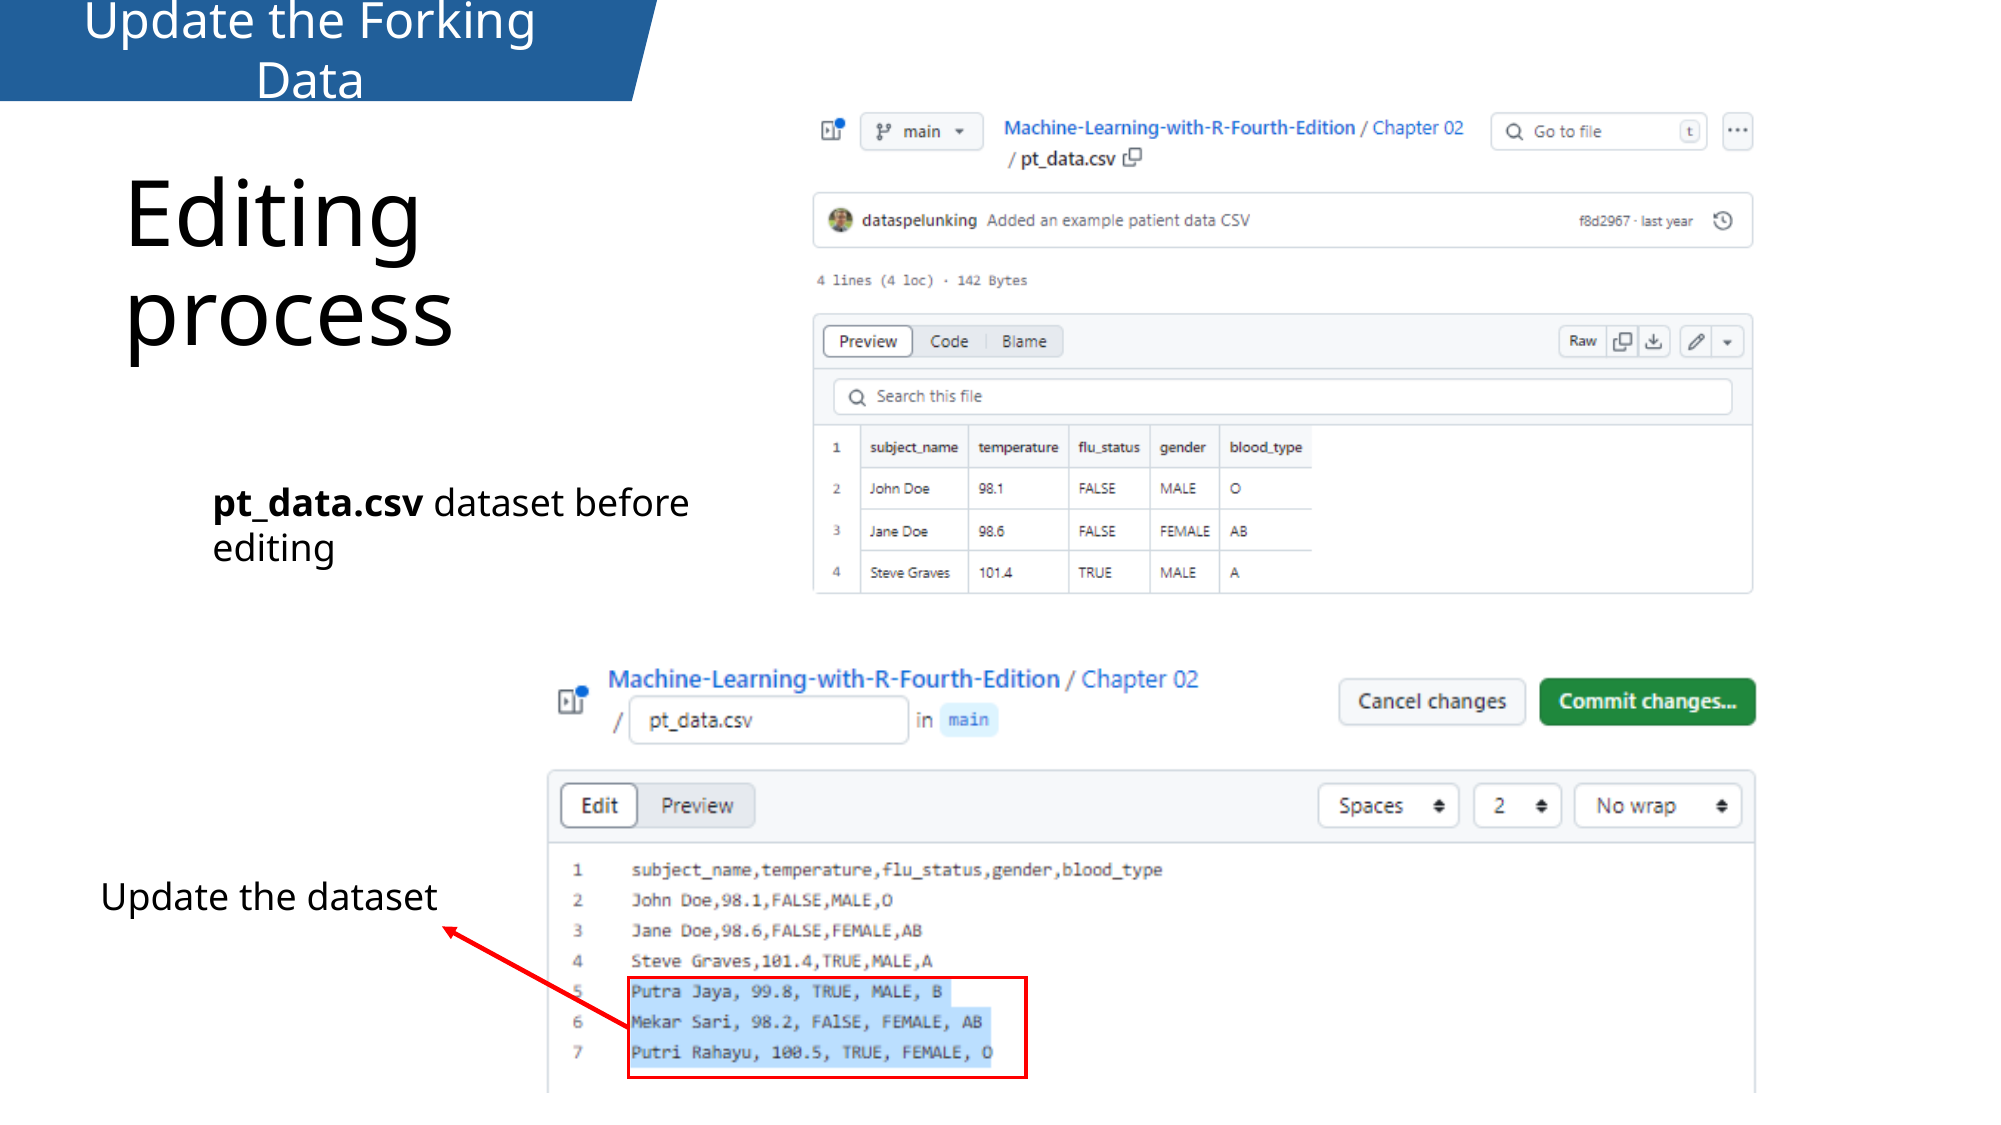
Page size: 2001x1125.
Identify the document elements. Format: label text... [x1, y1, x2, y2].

text_box Update the dataset [85, 865, 474, 926]
text_box pt_data.csv dataset before editing [197, 471, 803, 577]
picture [536, 649, 1764, 1093]
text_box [441, 925, 629, 1029]
picture [803, 105, 1764, 613]
text_box Update the Forking Data [0, 0, 659, 103]
title Editing process [108, 157, 759, 375]
